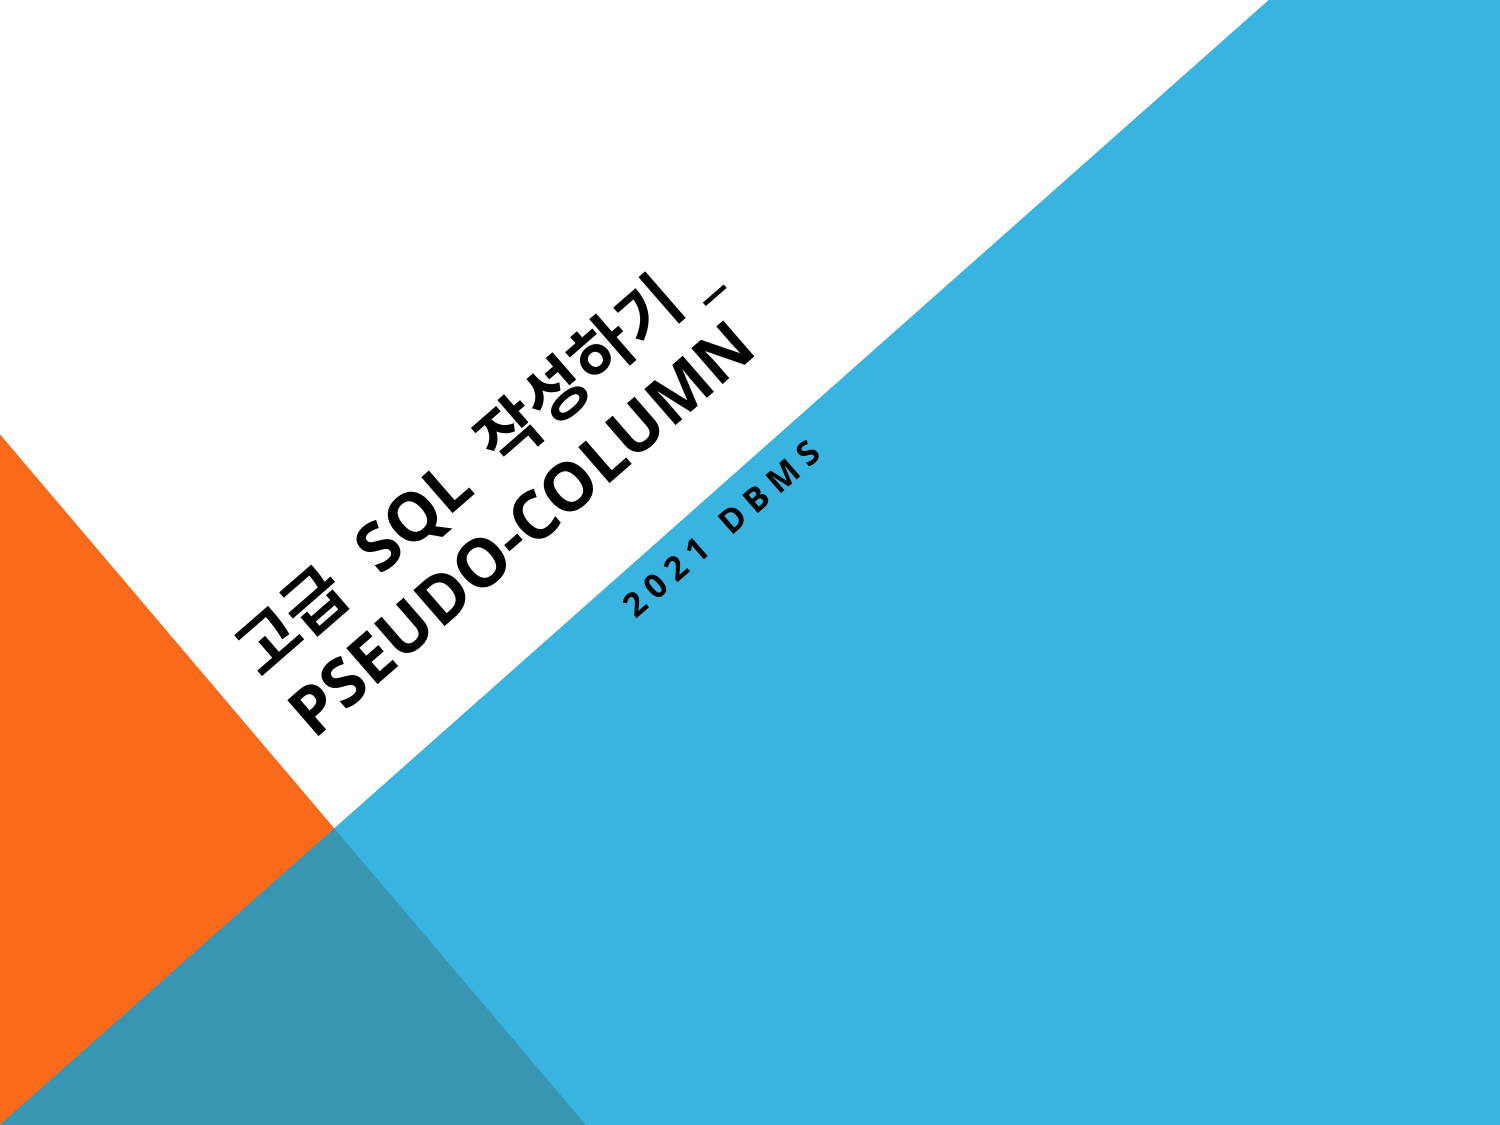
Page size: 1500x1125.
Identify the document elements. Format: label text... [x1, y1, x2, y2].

title 고급 SQL 작성하기_ Pseudo-column [182, 4, 1012, 762]
text_box 2021 DBMS [601, 7, 1323, 644]
